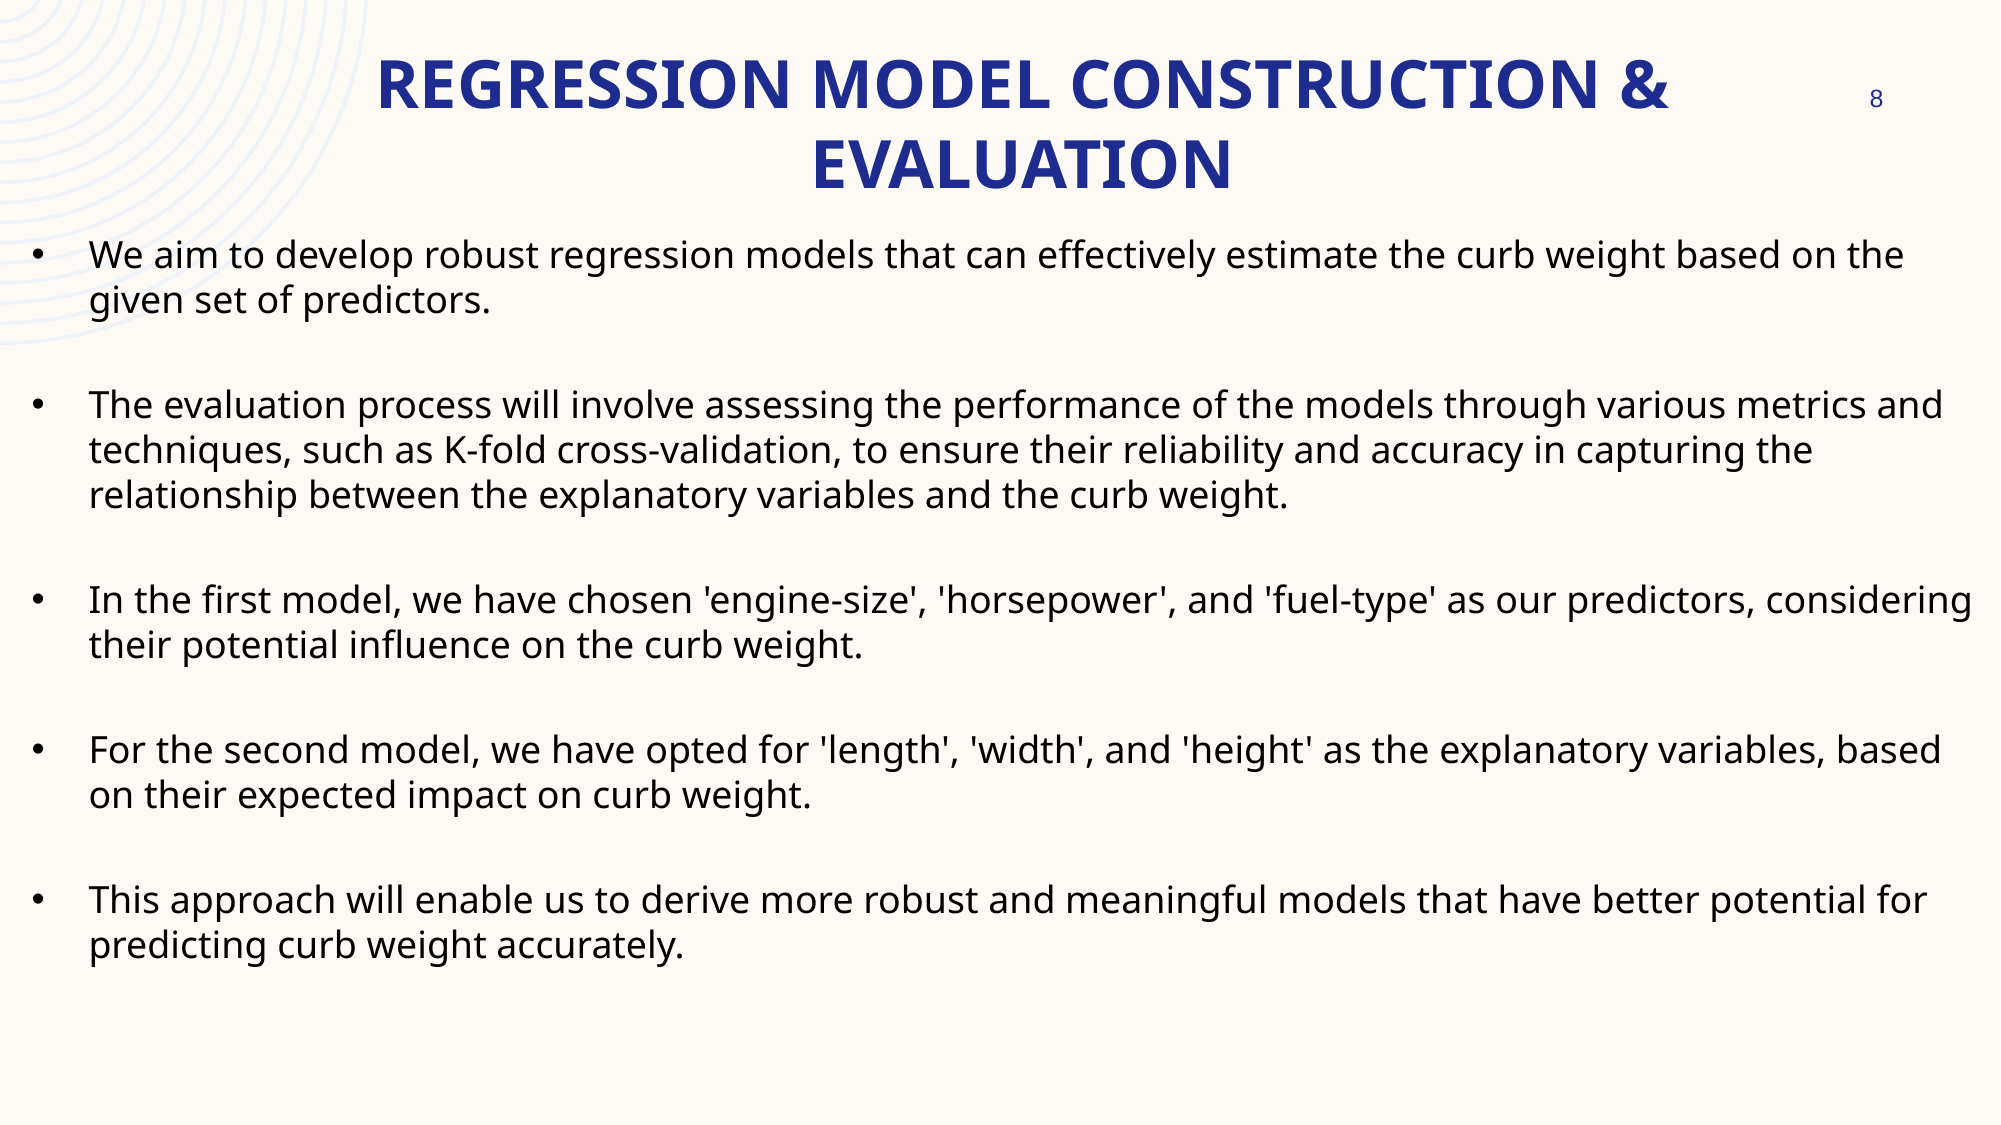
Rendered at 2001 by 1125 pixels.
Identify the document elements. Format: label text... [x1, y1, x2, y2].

list We aim to develop robust regression models that can effectively estimate the curb weight based on the given set of predictors. The evaluation process will involve assessing the performance of the models through various metrics and techniques, such as K-fold cross-validation, to ensure their reliability and accuracy in capturing the relationship between the explanatory variables and the curb weight. In the first model, we have chosen 'engine-size', 'horsepower', and 'fuel-type' as our predictors, considering their potential influence on the curb weight. For the second model, we have opted for 'length', 'width', and 'height' as the explanatory variables, based on their expected impact on curb weight. This approach will enable us to derive more robust and meaningful models that have better potential for predicting curb weight accurately. [16, 223, 2000, 1125]
slide_number 8 [1795, 75, 1958, 120]
title Regression Model Construction & Evaluation [147, 34, 1899, 223]
